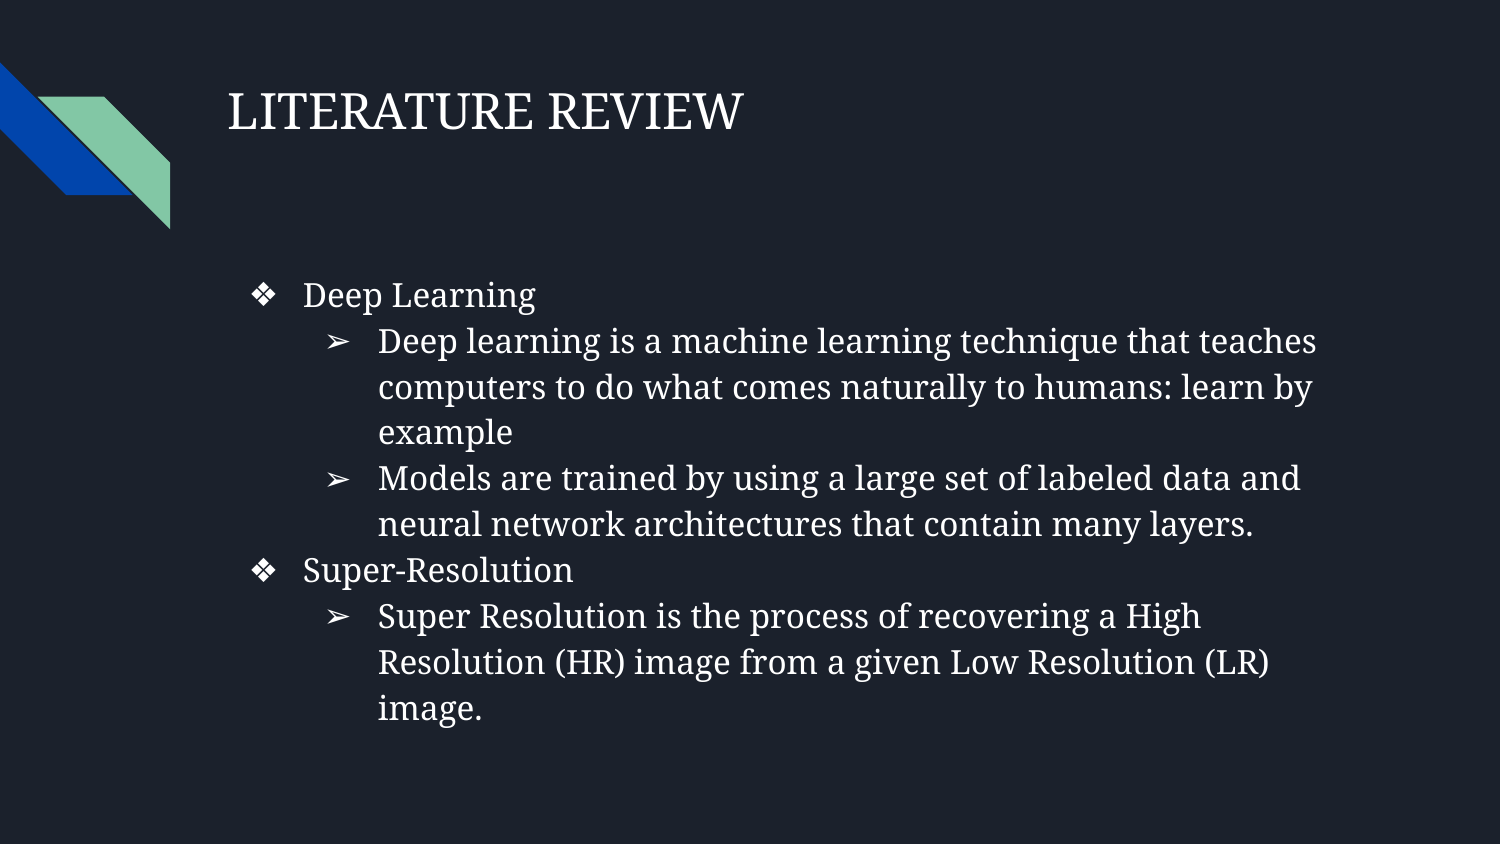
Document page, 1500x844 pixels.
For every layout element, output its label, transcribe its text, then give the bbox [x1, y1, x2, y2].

list Deep Learning Deep learning is a machine learning technique that teaches computers to do what comes naturally to humans: learn by example Models are trained by using a large set of labeled data and neural network architectures that contain many layers. Super-Resolution Super Resolution is the process of recovering a High Resolution (HR) image from a given Low Resolution (LR) image. [212, 253, 1368, 731]
title LITERATURE REVIEW [212, 64, 1368, 215]
